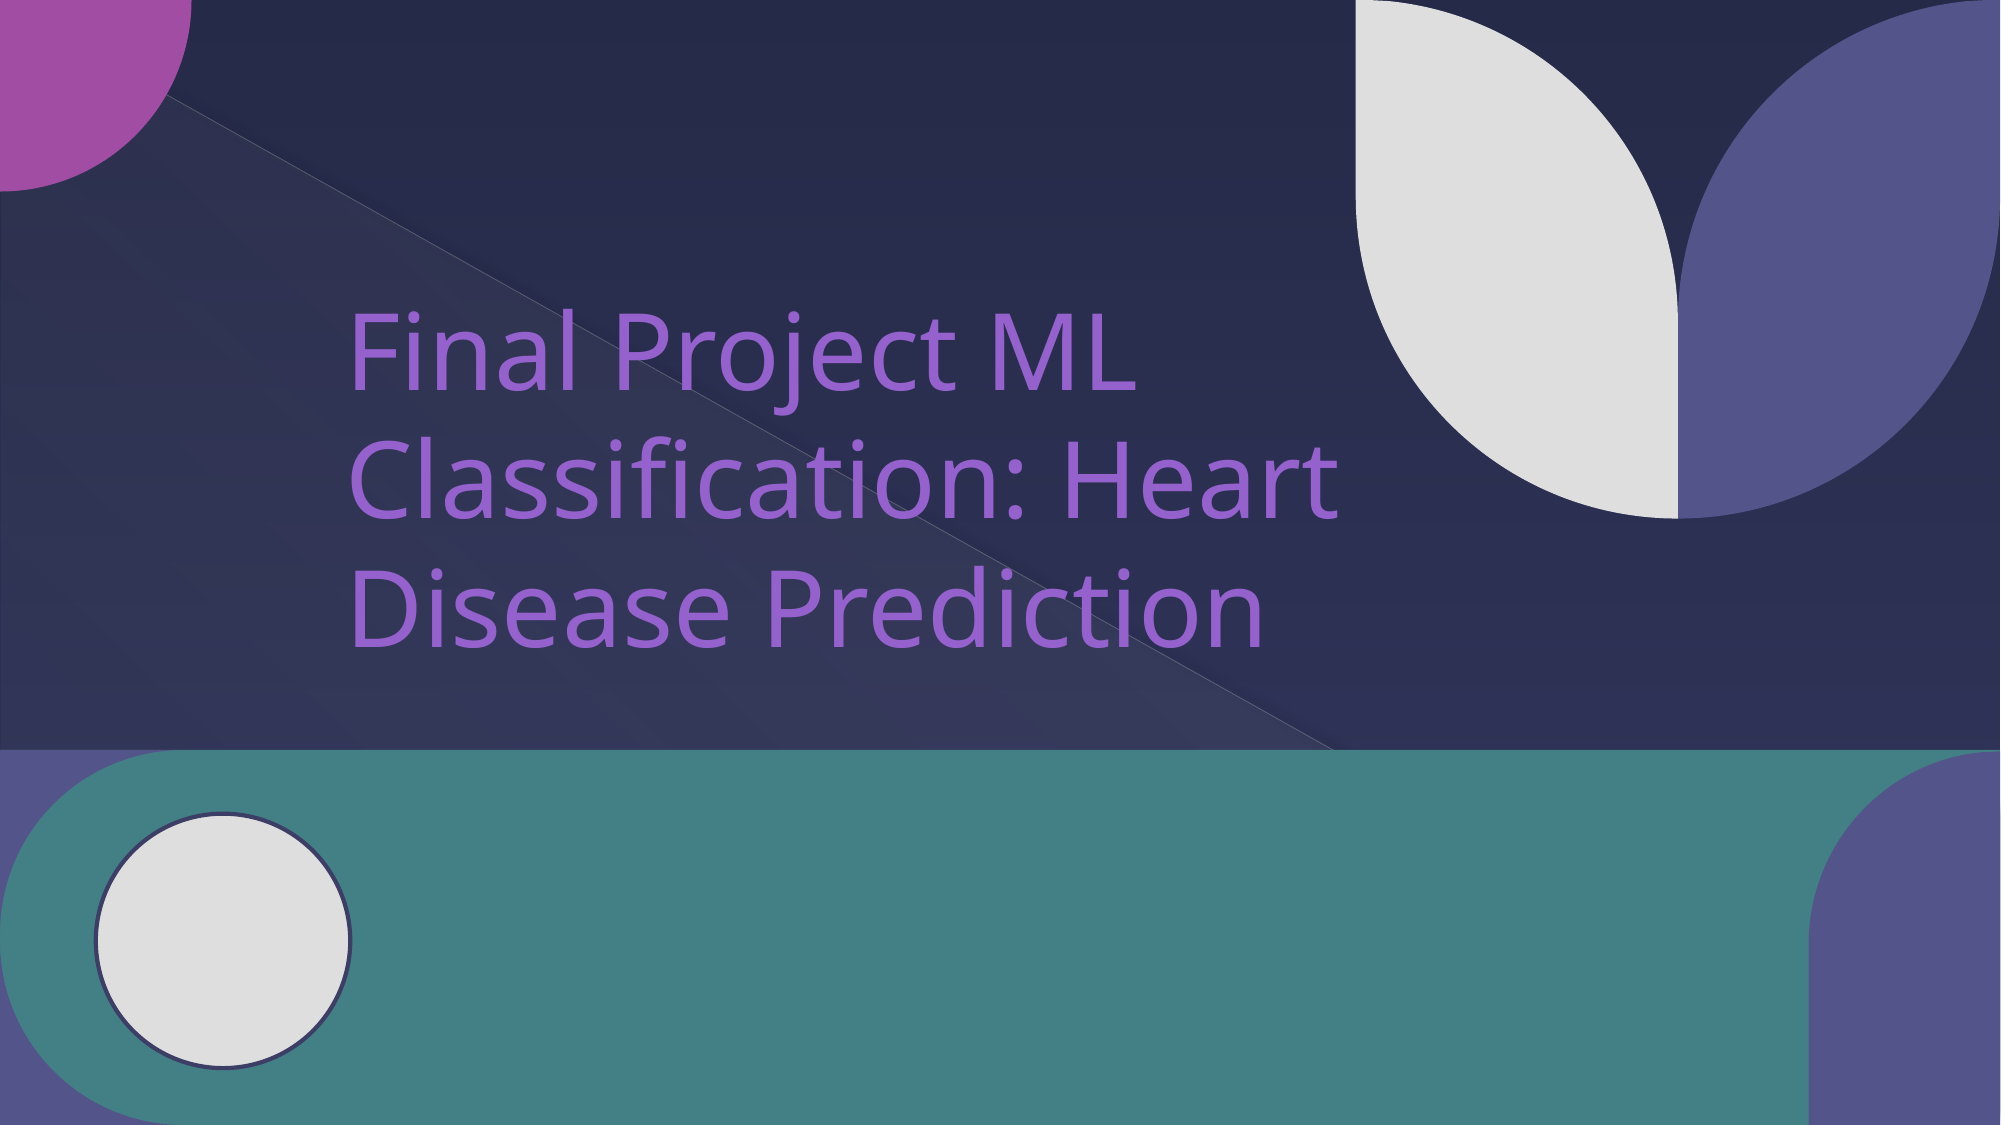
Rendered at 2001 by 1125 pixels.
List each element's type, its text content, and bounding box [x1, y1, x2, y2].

title Final Project ML Classification: Heart Disease Prediction [246, 232, 1364, 676]
